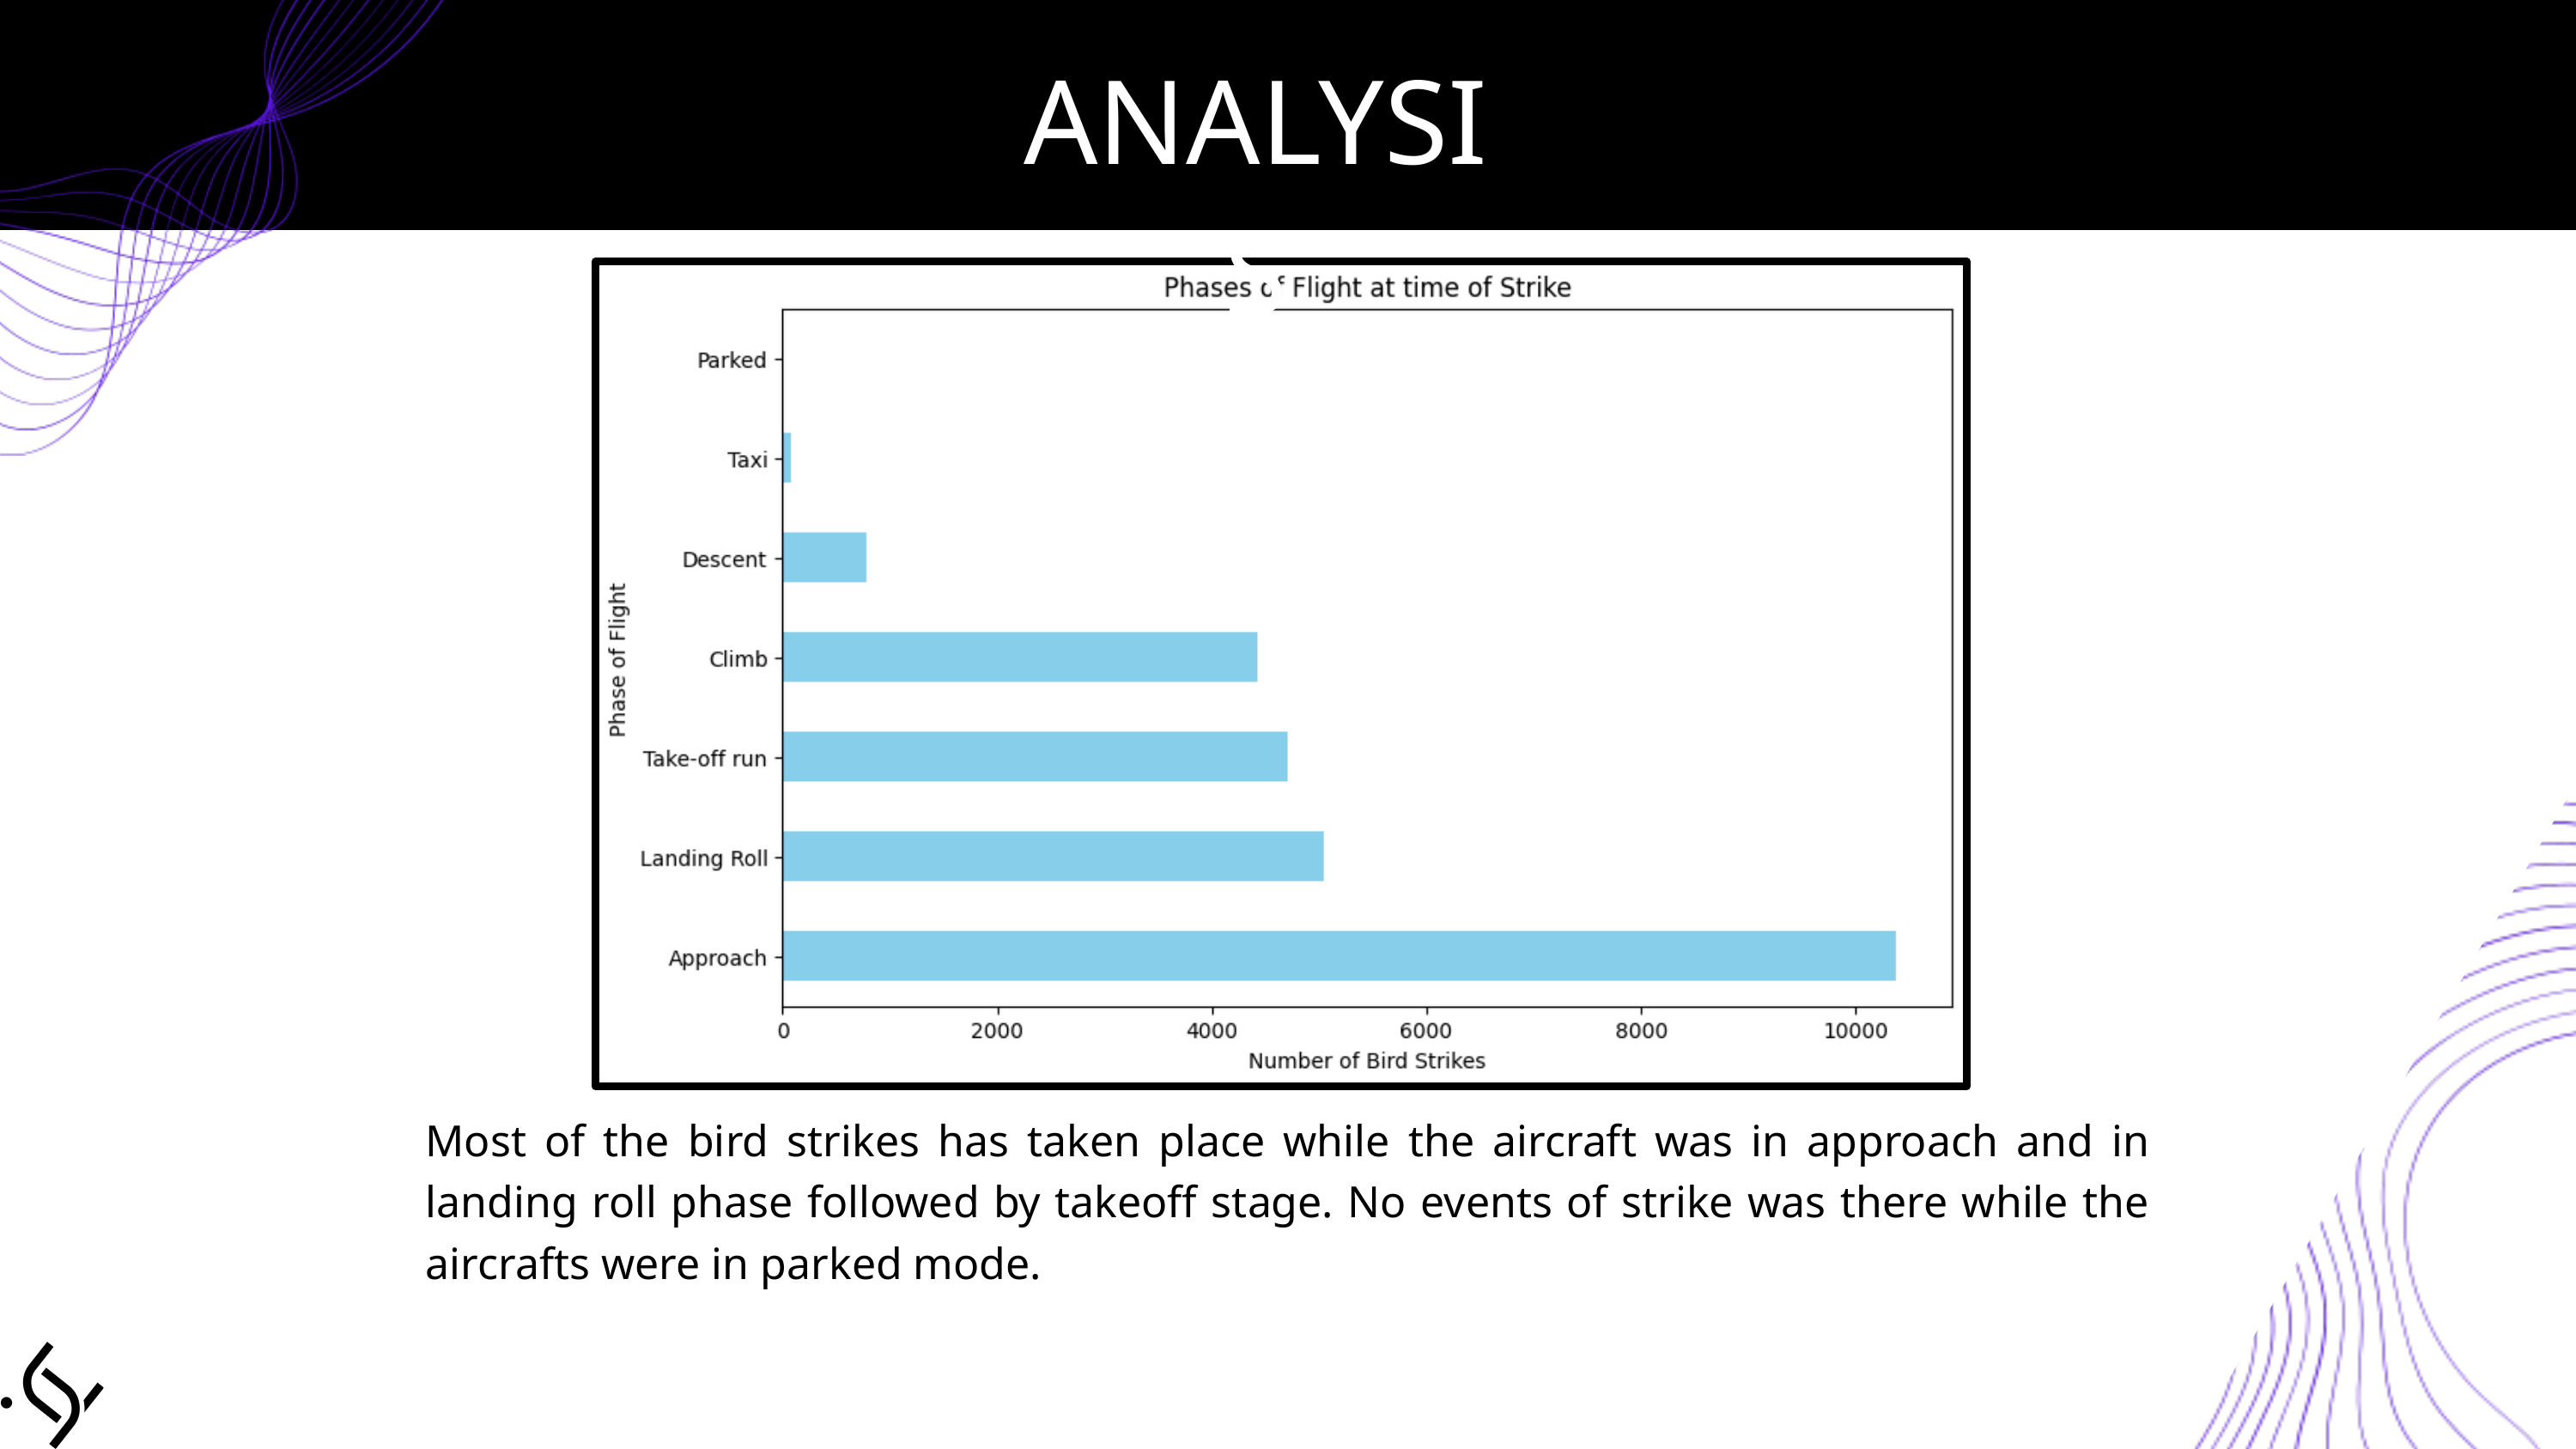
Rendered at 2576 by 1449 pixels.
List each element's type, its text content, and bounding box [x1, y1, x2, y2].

text_box [0, 1342, 104, 1449]
text_box Most of the bird strikes has taken place while the aircraft was in approach and in landing roll phase followed by takeoff stage. No events of strike was there while the aircrafts were in parked mode. [425, 1103, 2151, 1288]
text_box [595, 261, 1967, 1087]
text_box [0, 0, 2576, 231]
text_box [2188, 783, 2576, 1449]
text_box ANALYSIS [1009, 240, 1503, 339]
text_box [0, 239, 482, 456]
